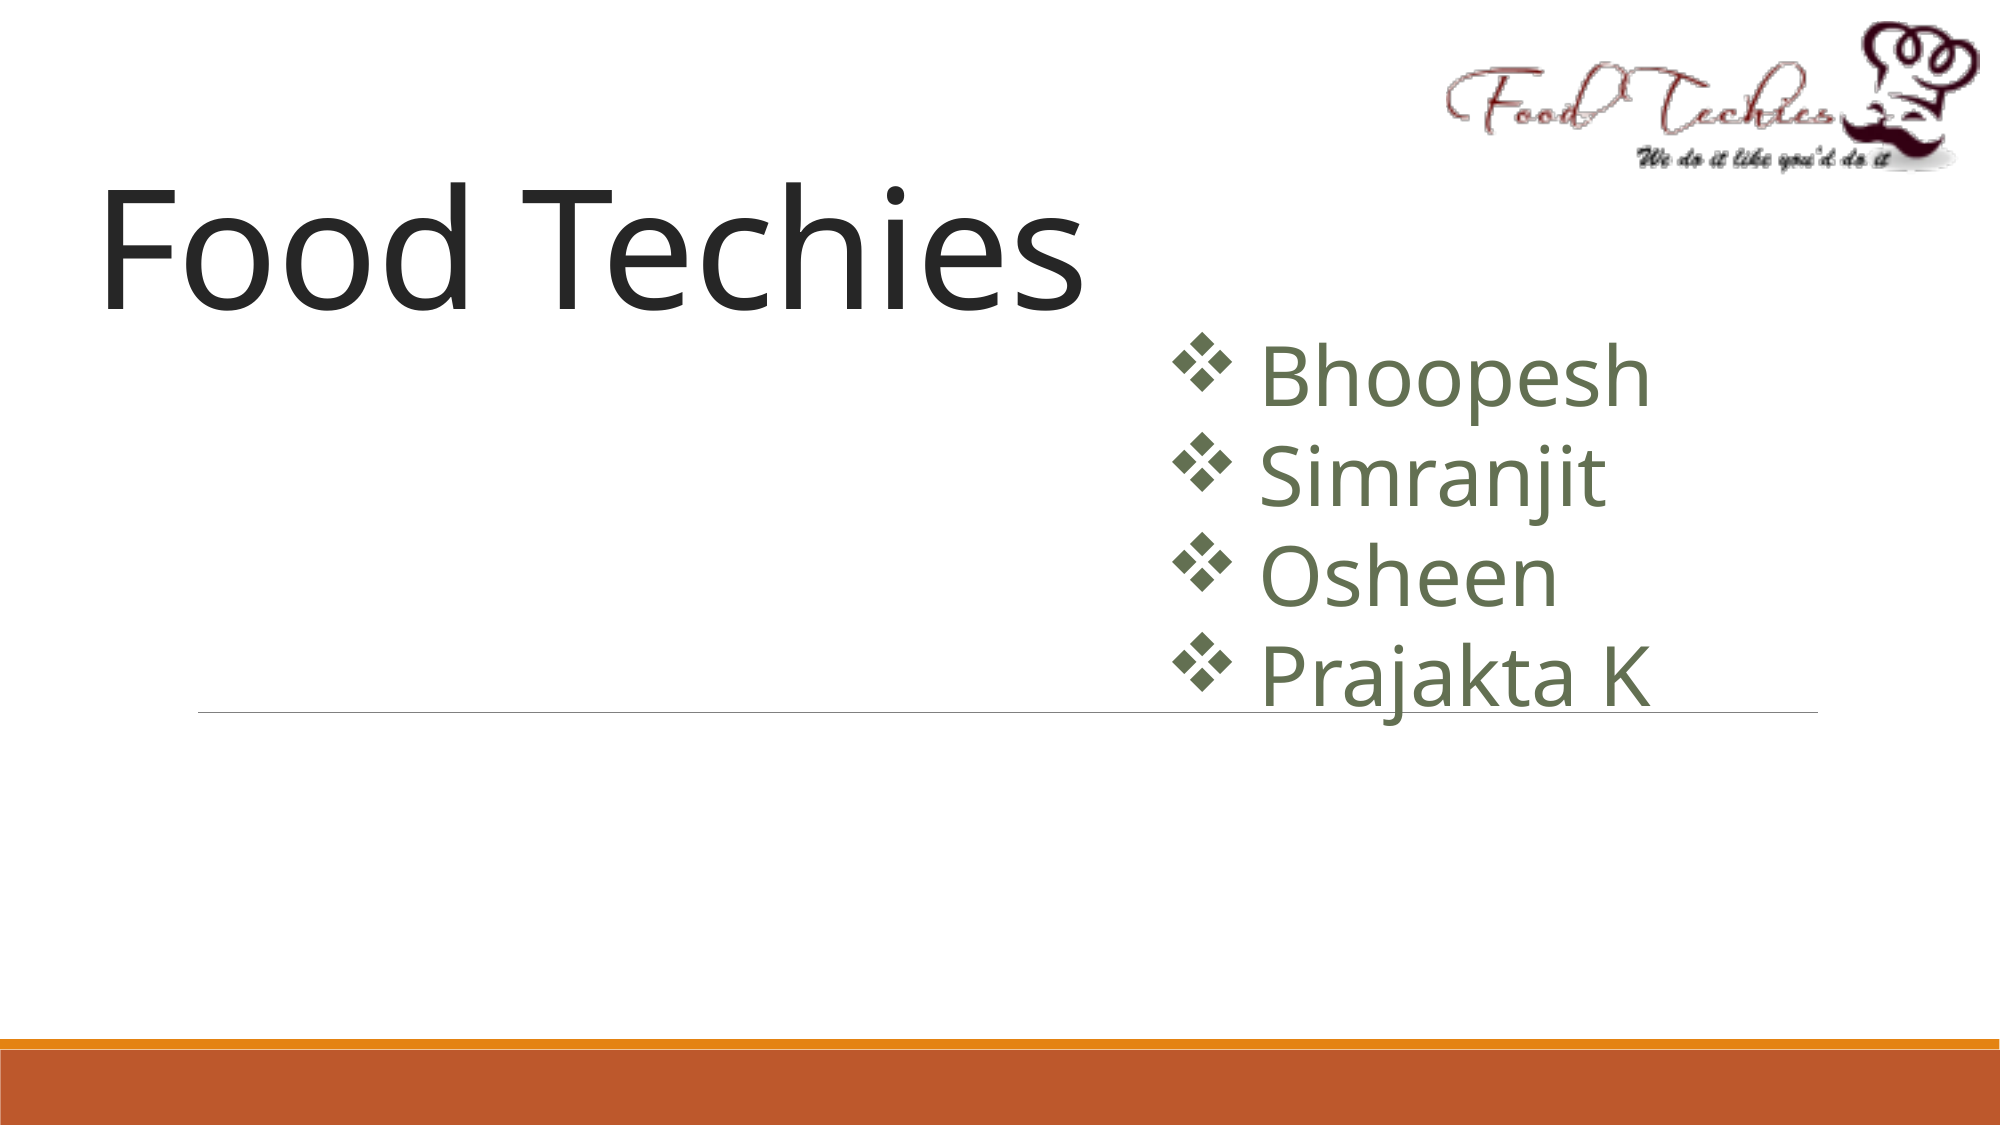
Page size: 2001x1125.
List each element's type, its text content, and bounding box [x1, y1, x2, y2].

text_box Bhoopesh Simranjit Osheen Prajakta K [1150, 313, 1782, 731]
picture [1446, 21, 1981, 180]
title Food Techies [77, 42, 1526, 352]
